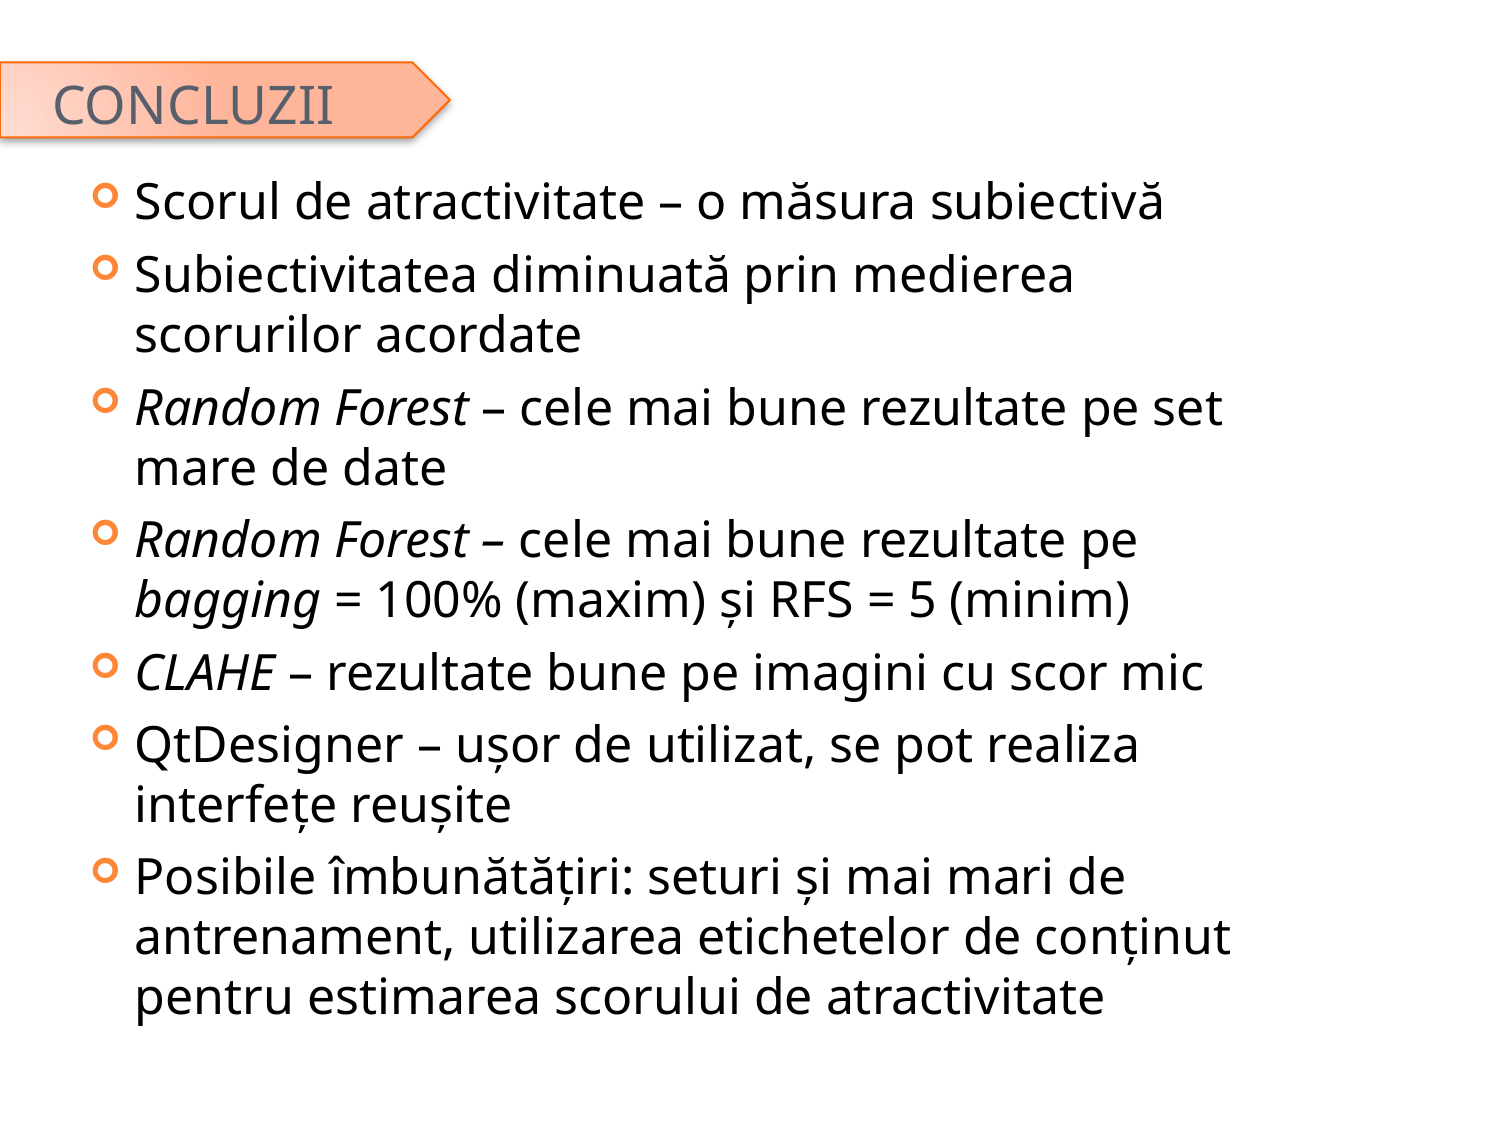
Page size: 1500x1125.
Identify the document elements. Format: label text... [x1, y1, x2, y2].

list Scorul de atractivitate – o măsura subiectivă Subiectivitatea diminuată prin medierea scorurilor acordate Random Forest – cele mai bune rezultate pe set mare de date Random Forest – cele mai bune rezultate pe bagging = 100% (maxim) și RFS = 5 (minim) CLAHE – rezultate bune pe imagini cu scor mic QtDesigner – ușor de utilizat, se pot realiza interfețe reușite Posibile îmbunătățiri: seturi și mai mari de antrenament, utilizarea etichetelor de conținut pentru estimarea scorului de atractivitate [75, 162, 1300, 1062]
text_box [0, 61, 451, 139]
title Concluzii [37, 62, 388, 143]
